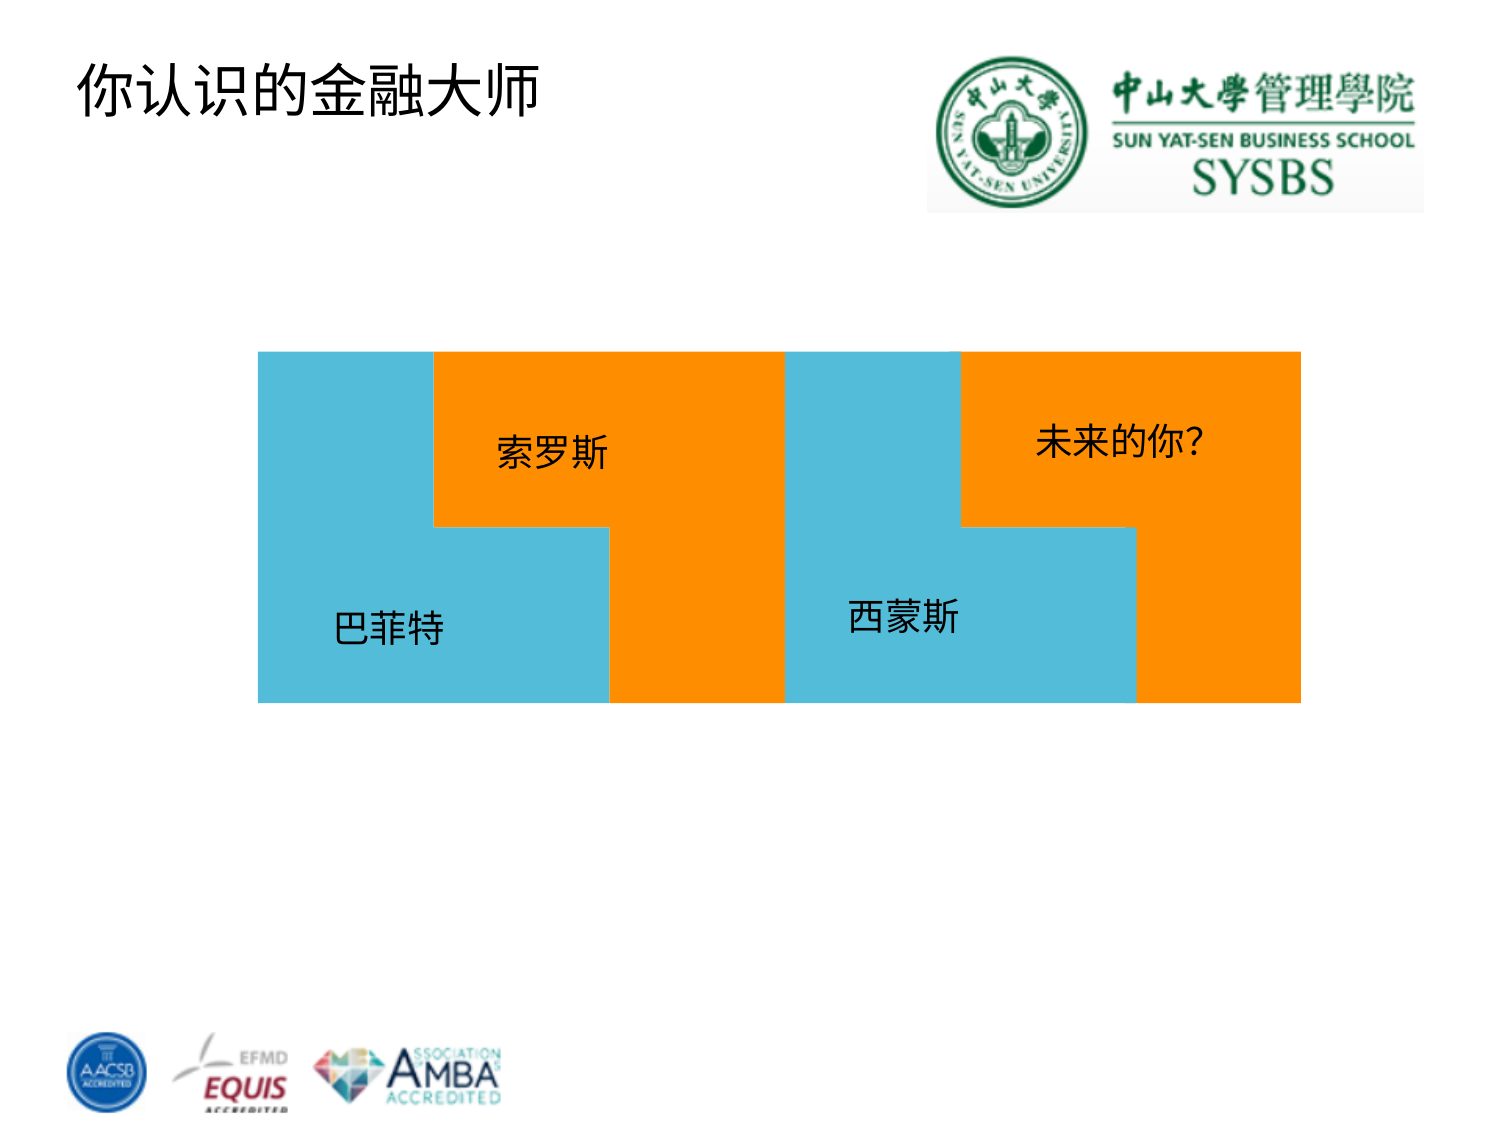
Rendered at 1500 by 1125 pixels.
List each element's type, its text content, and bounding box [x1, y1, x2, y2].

text_box 巴菲特 [317, 597, 460, 658]
text_box 西蒙斯 [832, 585, 976, 646]
text_box 你认识的金融大师 [61, 46, 558, 132]
text_box [963, 349, 1303, 705]
picture [64, 1023, 515, 1121]
text_box [431, 349, 783, 705]
text_box 未来的你？ [1020, 410, 1238, 470]
picture [927, 42, 1424, 213]
text_box 索罗斯 [481, 421, 624, 482]
text_box [783, 349, 1139, 705]
text_box [256, 350, 612, 705]
